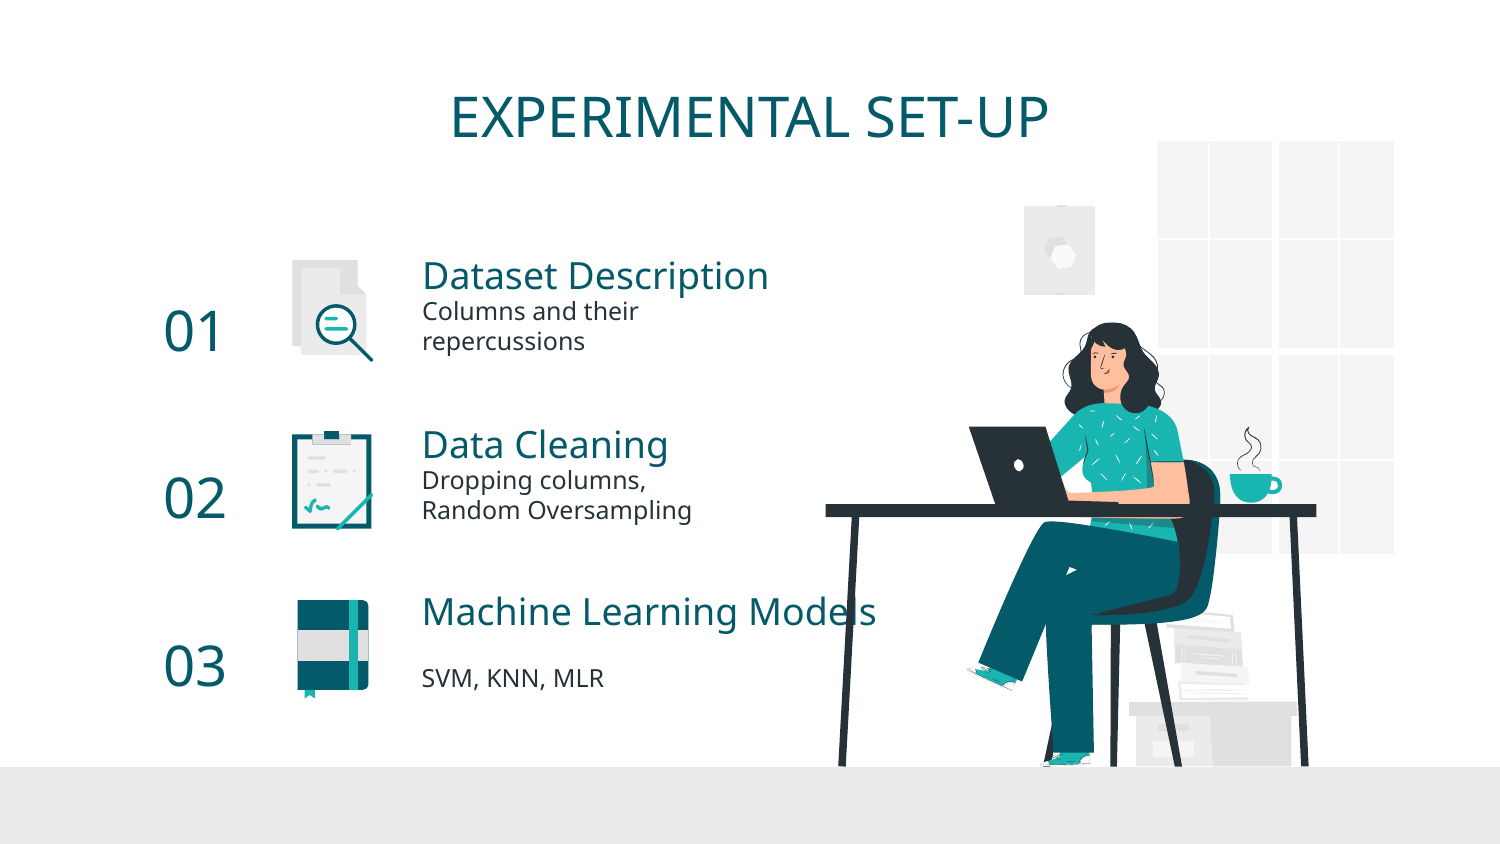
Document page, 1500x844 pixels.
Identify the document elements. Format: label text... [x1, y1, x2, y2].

title 03 [118, 615, 243, 699]
subtitle SVM, KNN, MLR [406, 633, 750, 708]
subtitle Dropping columns, Random Oversampling [406, 465, 750, 540]
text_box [291, 430, 375, 531]
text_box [297, 599, 369, 699]
title 01 [118, 279, 243, 355]
title EXPERIMENTAL SET-UP [118, 88, 1382, 142]
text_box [825, 322, 1317, 767]
subtitle Data Cleaning [406, 420, 750, 465]
subtitle Machine Learning Models [406, 588, 820, 634]
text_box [291, 259, 375, 362]
subtitle Columns and their repercussions [407, 296, 803, 371]
title 02 [118, 447, 243, 531]
subtitle Dataset Description [407, 251, 803, 296]
